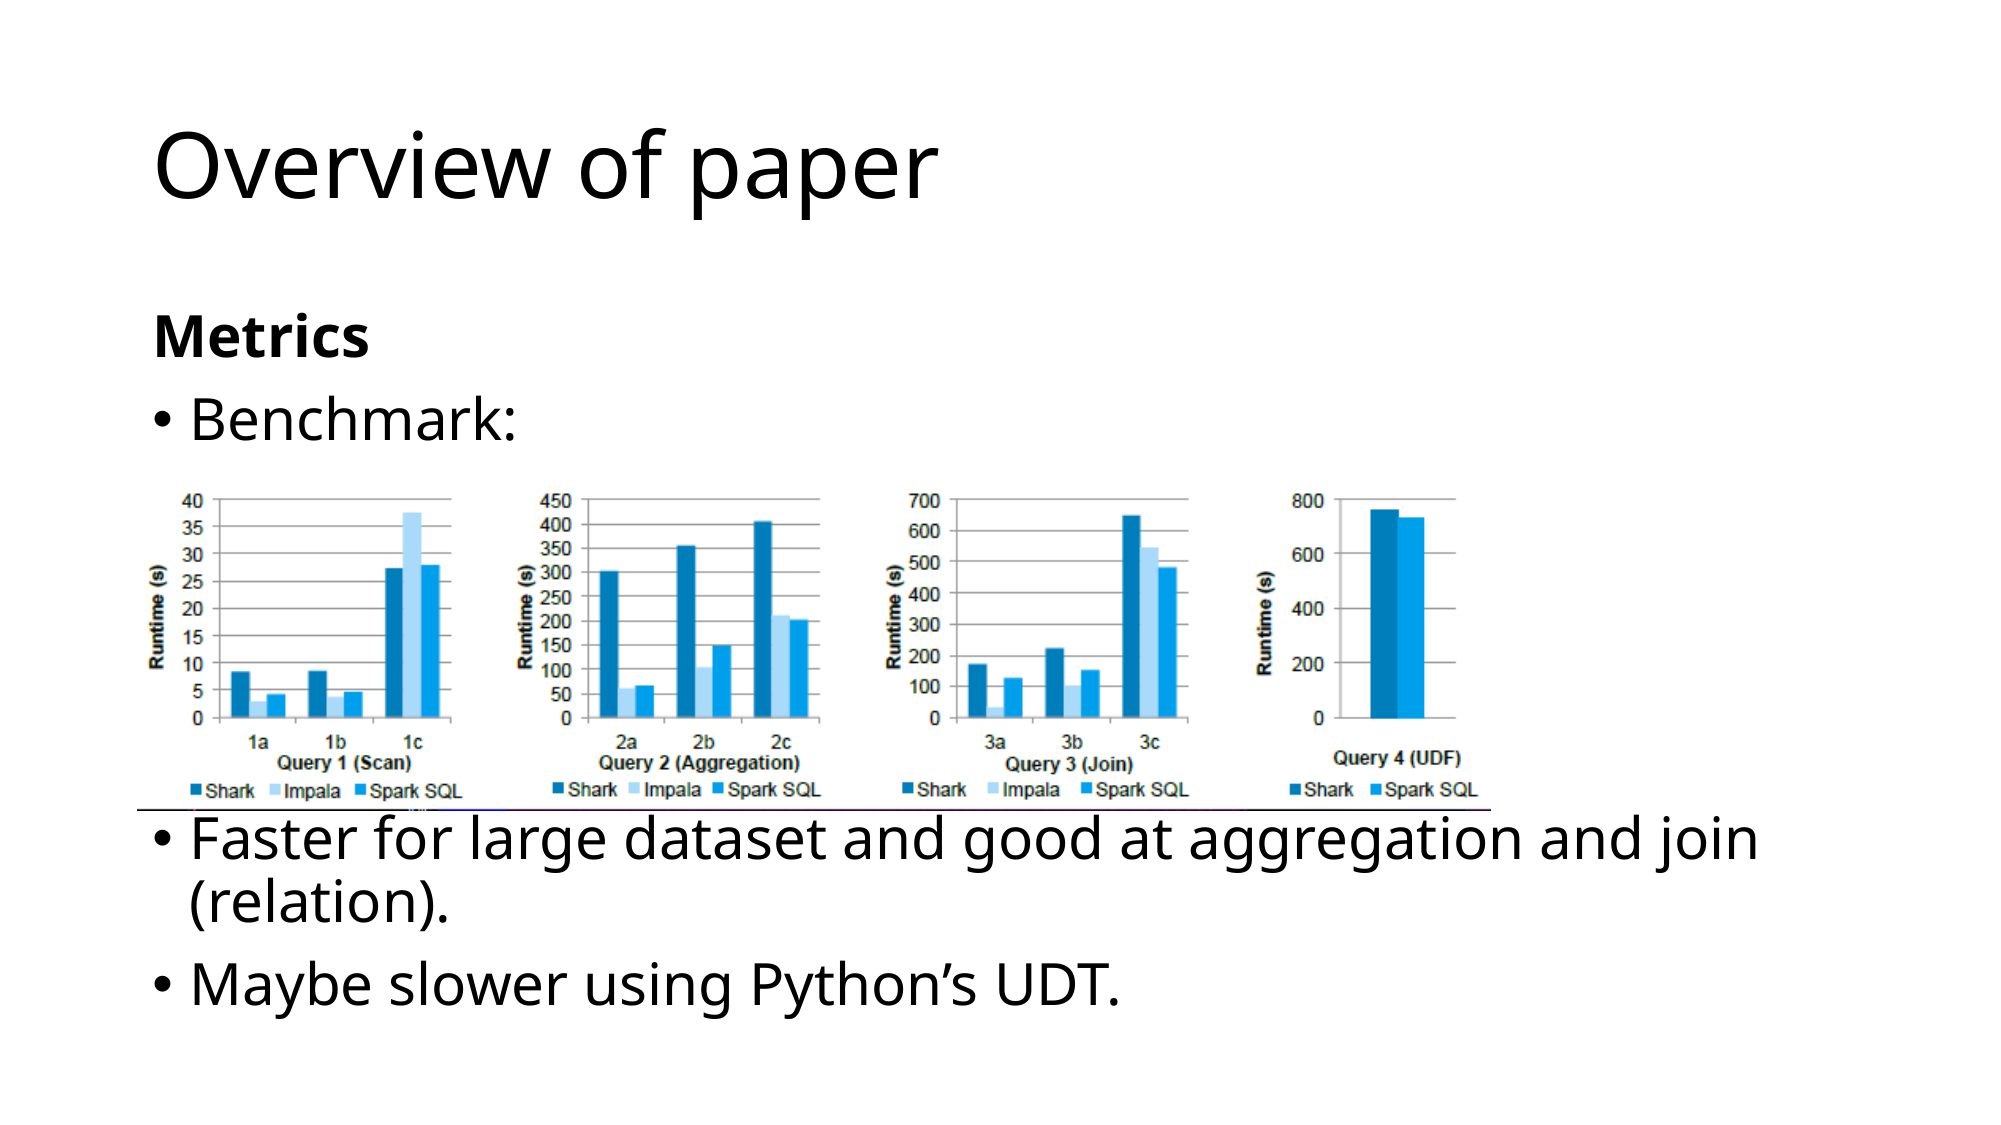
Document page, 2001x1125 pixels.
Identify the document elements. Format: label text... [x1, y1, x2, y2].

list Metrics Benchmark: Faster for large dataset and good at aggregation and join (relation). Maybe slower using Python’s UDT. [137, 299, 1863, 1125]
picture [137, 478, 1491, 811]
title Overview of paper [137, 59, 1863, 278]
